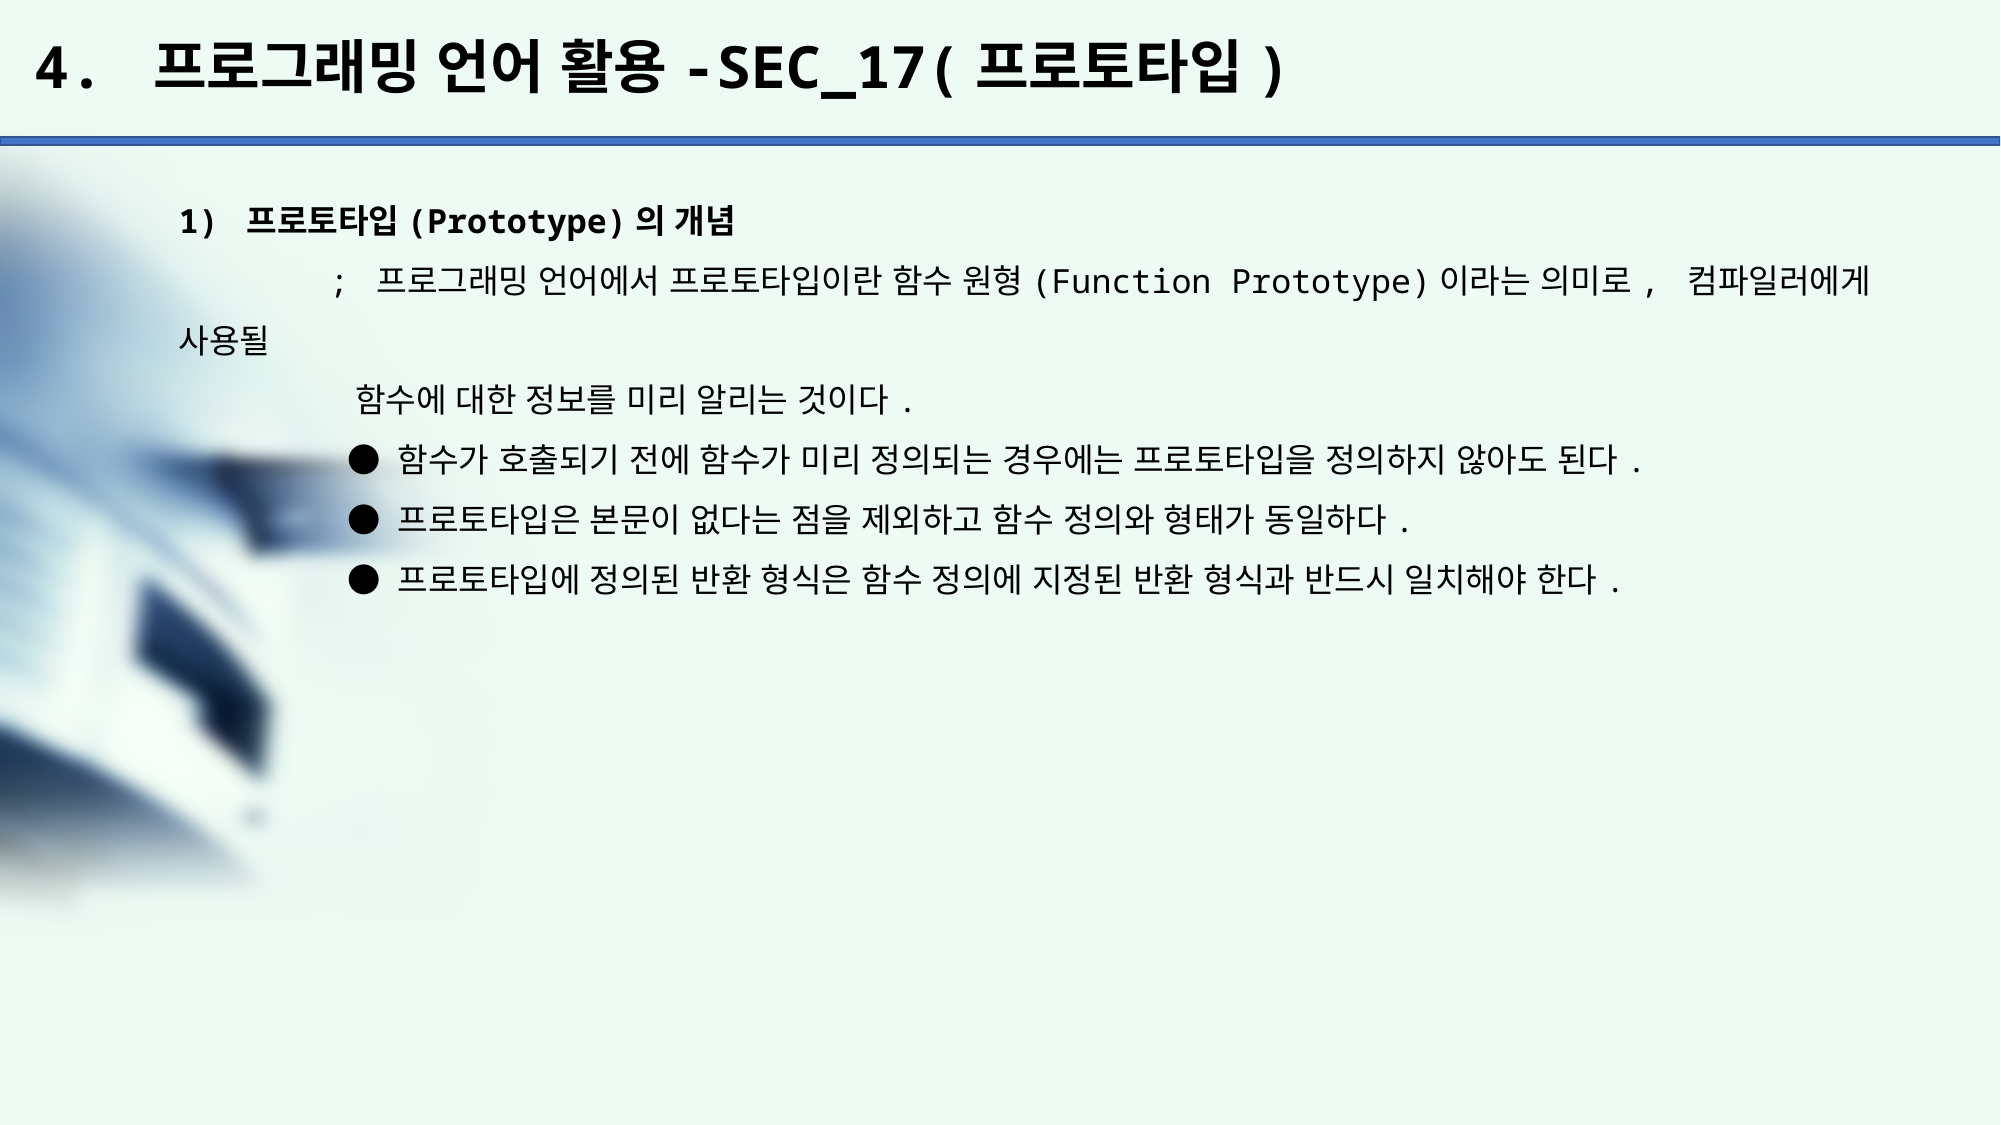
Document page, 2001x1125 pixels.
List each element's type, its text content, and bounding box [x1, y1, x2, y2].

text_box 1) 프로토타입(Prototype)의 개념 ; 프로그래밍 언어에서 프로토타입이란 함수 원형(Function Prototype)이라는 의미로, 컴파일러에게 사용될 함수에 대한 정보를 미리 알리는 것이다. ● 함수가 호출되기 전에 함수가 미리 정의되는 경우에는 프로토타입을 정의하지 않아도 된다. ● 프로토타입은 본문이 없다는 점을 제외하고 함수 정의와 형태가 동일하다. ● 프로토타입에 정의된 반환 형식은 함수 정의에 지정된 반환 형식과 반드시 일치해야 한다. [163, 172, 1969, 667]
title 4. 프로그래밍 언어 활용-SEC_17(프로토타입) [19, 14, 1922, 126]
picture [0, 146, 2000, 1125]
picture [0, 0, 2000, 136]
